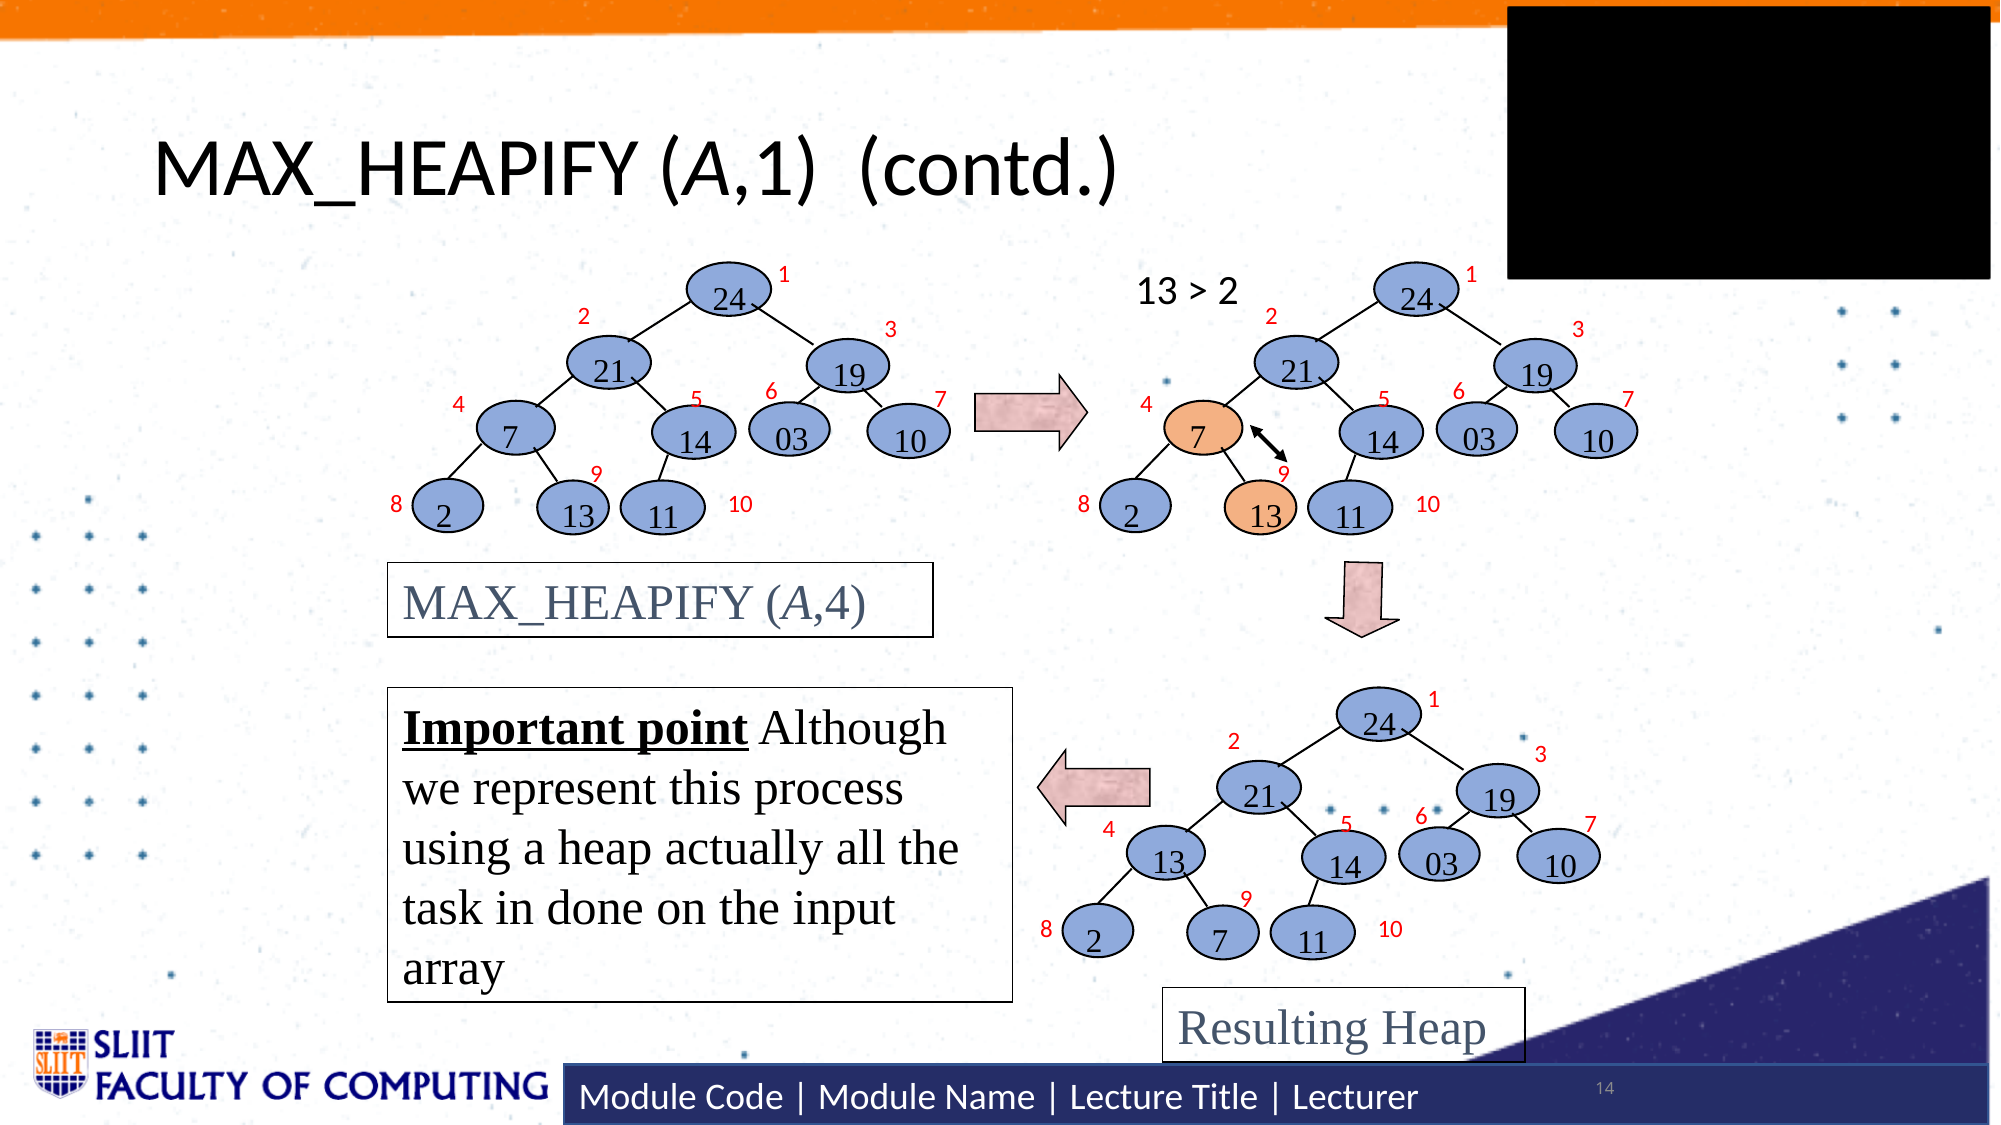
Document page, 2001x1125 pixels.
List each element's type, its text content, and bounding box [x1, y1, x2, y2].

text_box Important point Although we represent this process using a heap actually all the task in done on the input array [387, 687, 1013, 1003]
picture [0, 0, 2000, 1125]
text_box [1024, 674, 1613, 1064]
slide_number 14 [1467, 1059, 1630, 1120]
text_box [374, 249, 963, 639]
text_box [1324, 561, 1400, 638]
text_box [1062, 249, 1650, 536]
title MAX_HEAPIFY (A,1) (contd.) [137, 59, 1863, 278]
text_box [975, 374, 1062, 450]
